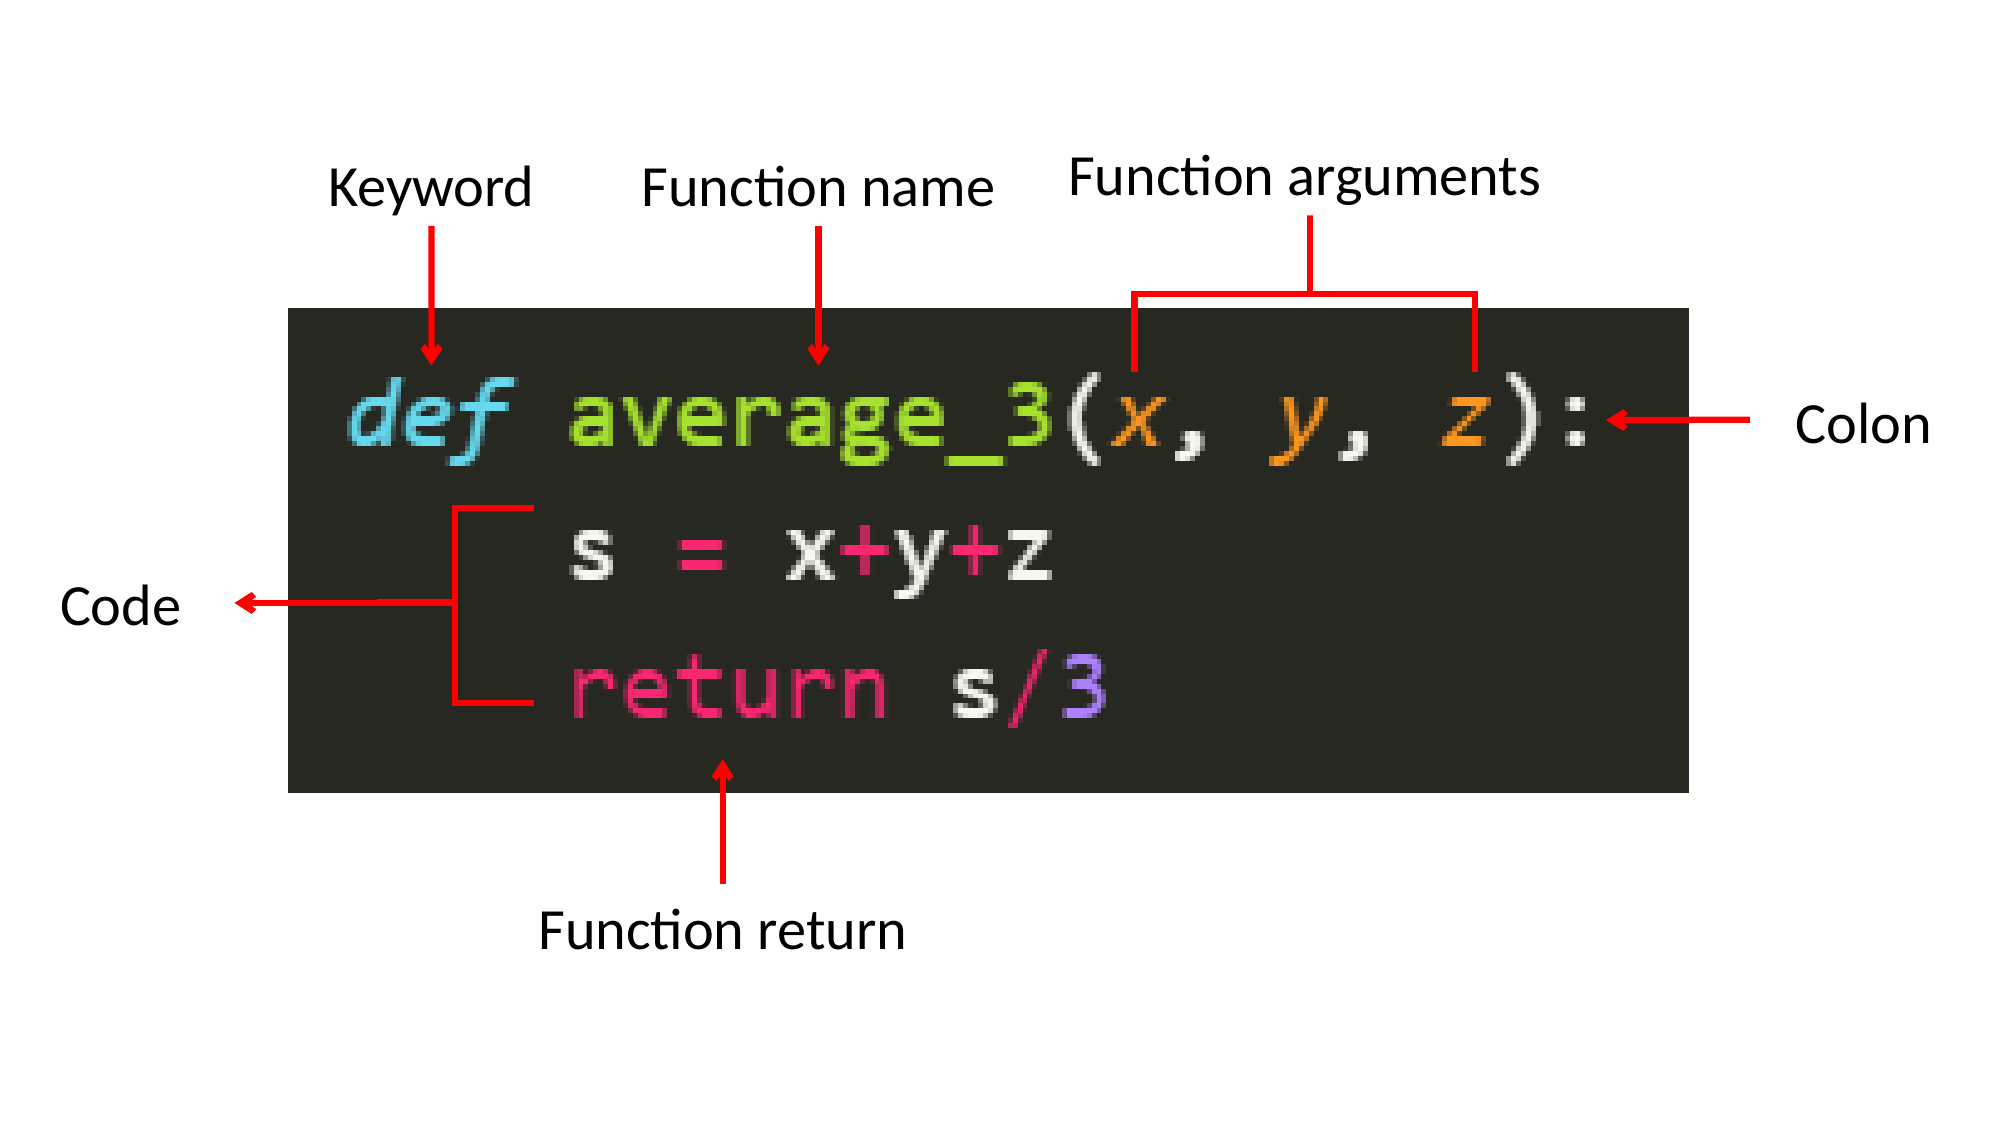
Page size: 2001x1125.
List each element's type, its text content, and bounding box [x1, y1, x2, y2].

text_box Function arguments [964, 129, 1645, 215]
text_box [596, 141, 1041, 366]
text_box Code [6, 560, 234, 645]
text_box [1606, 377, 1978, 464]
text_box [234, 507, 534, 703]
picture [288, 308, 1689, 793]
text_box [266, 141, 596, 366]
text_box [1134, 215, 1476, 308]
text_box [376, 759, 1069, 970]
